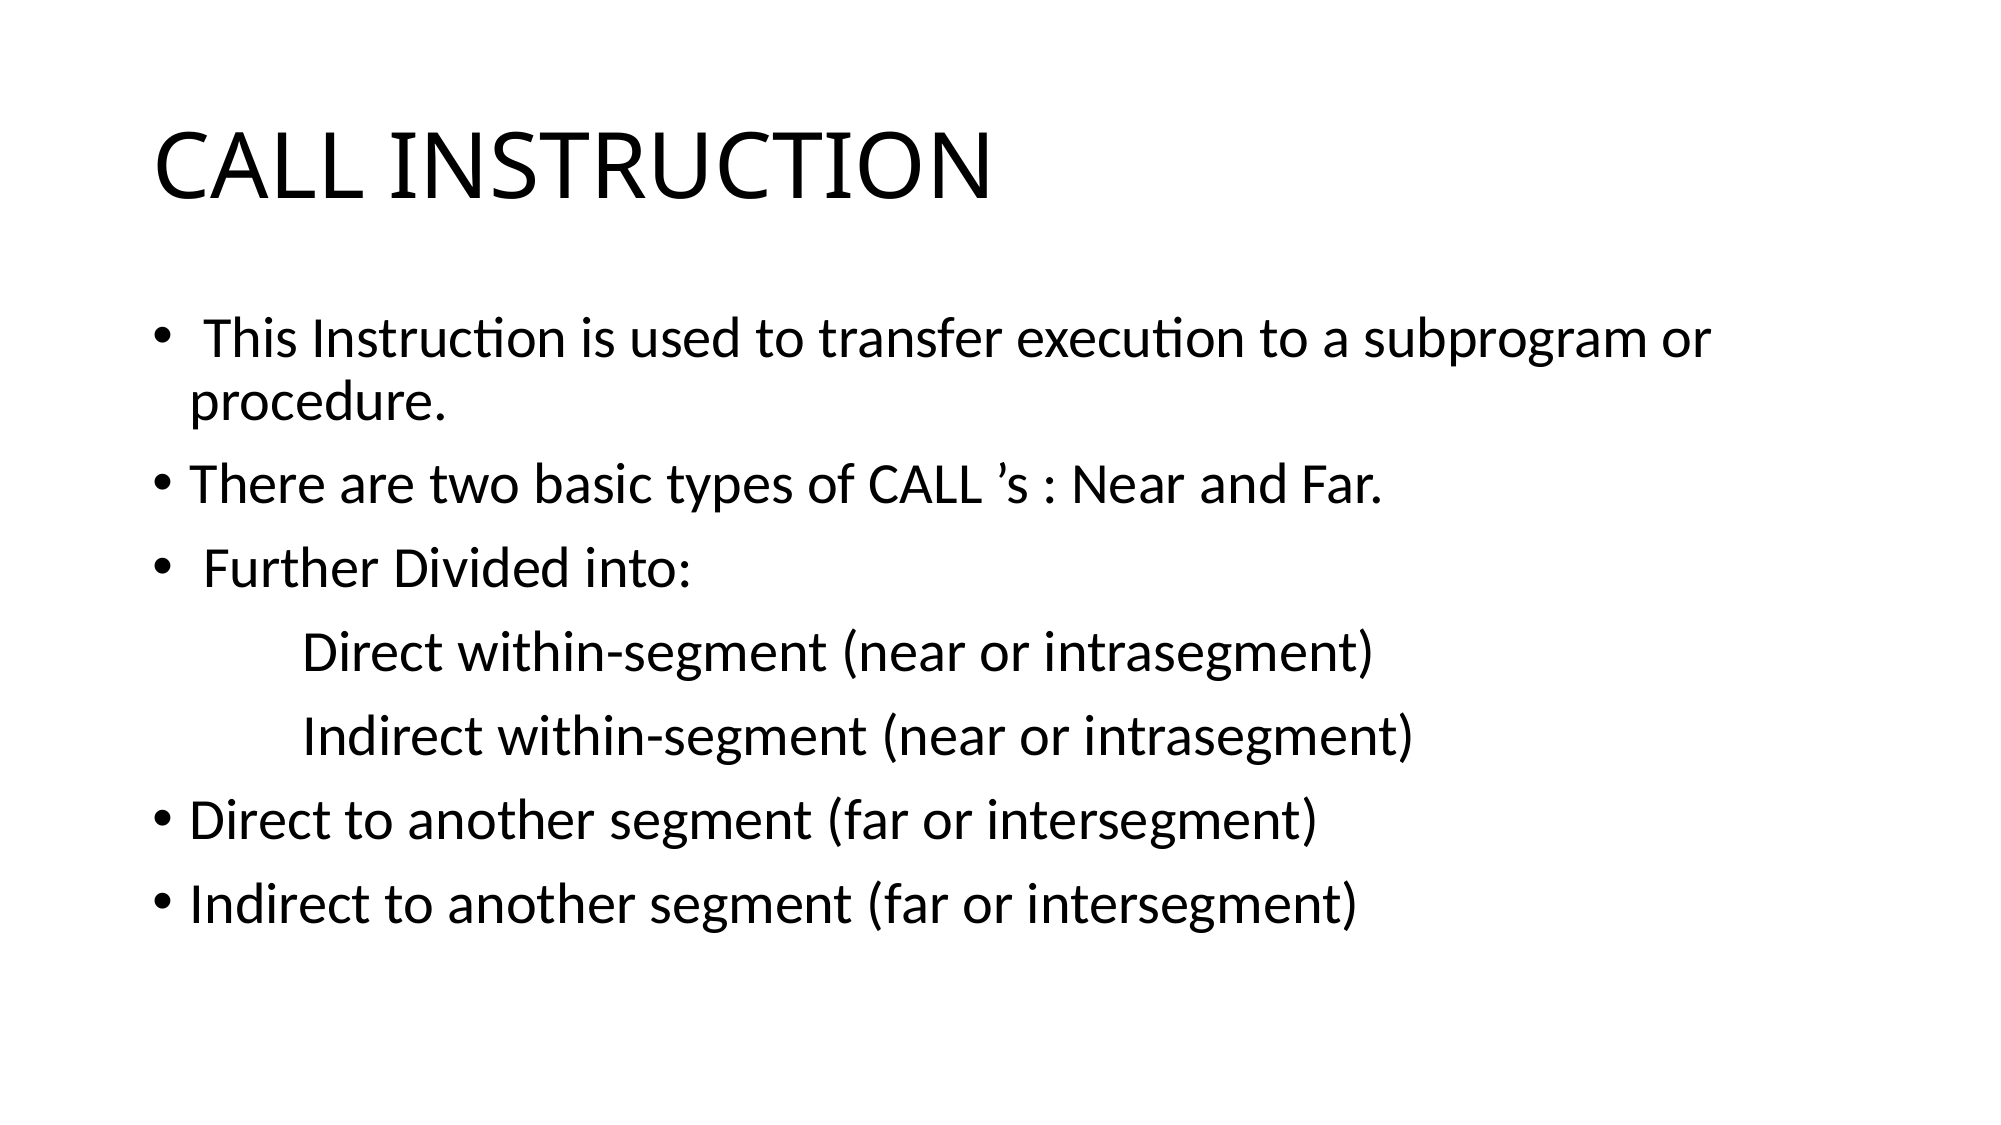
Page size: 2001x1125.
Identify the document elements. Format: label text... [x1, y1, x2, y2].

title CALL INSTRUCTION [137, 59, 1863, 278]
list This Instruction is used to transfer execution to a subprogram or procedure. There are two basic types of CALL ’s : Near and Far. Further Divided into: Direct within-segment (near or intrasegment) Indirect within-segment (near or intrasegment) Direct to another segment (far or intersegment) Indirect to another segment (far or intersegment) [137, 299, 1863, 1014]
